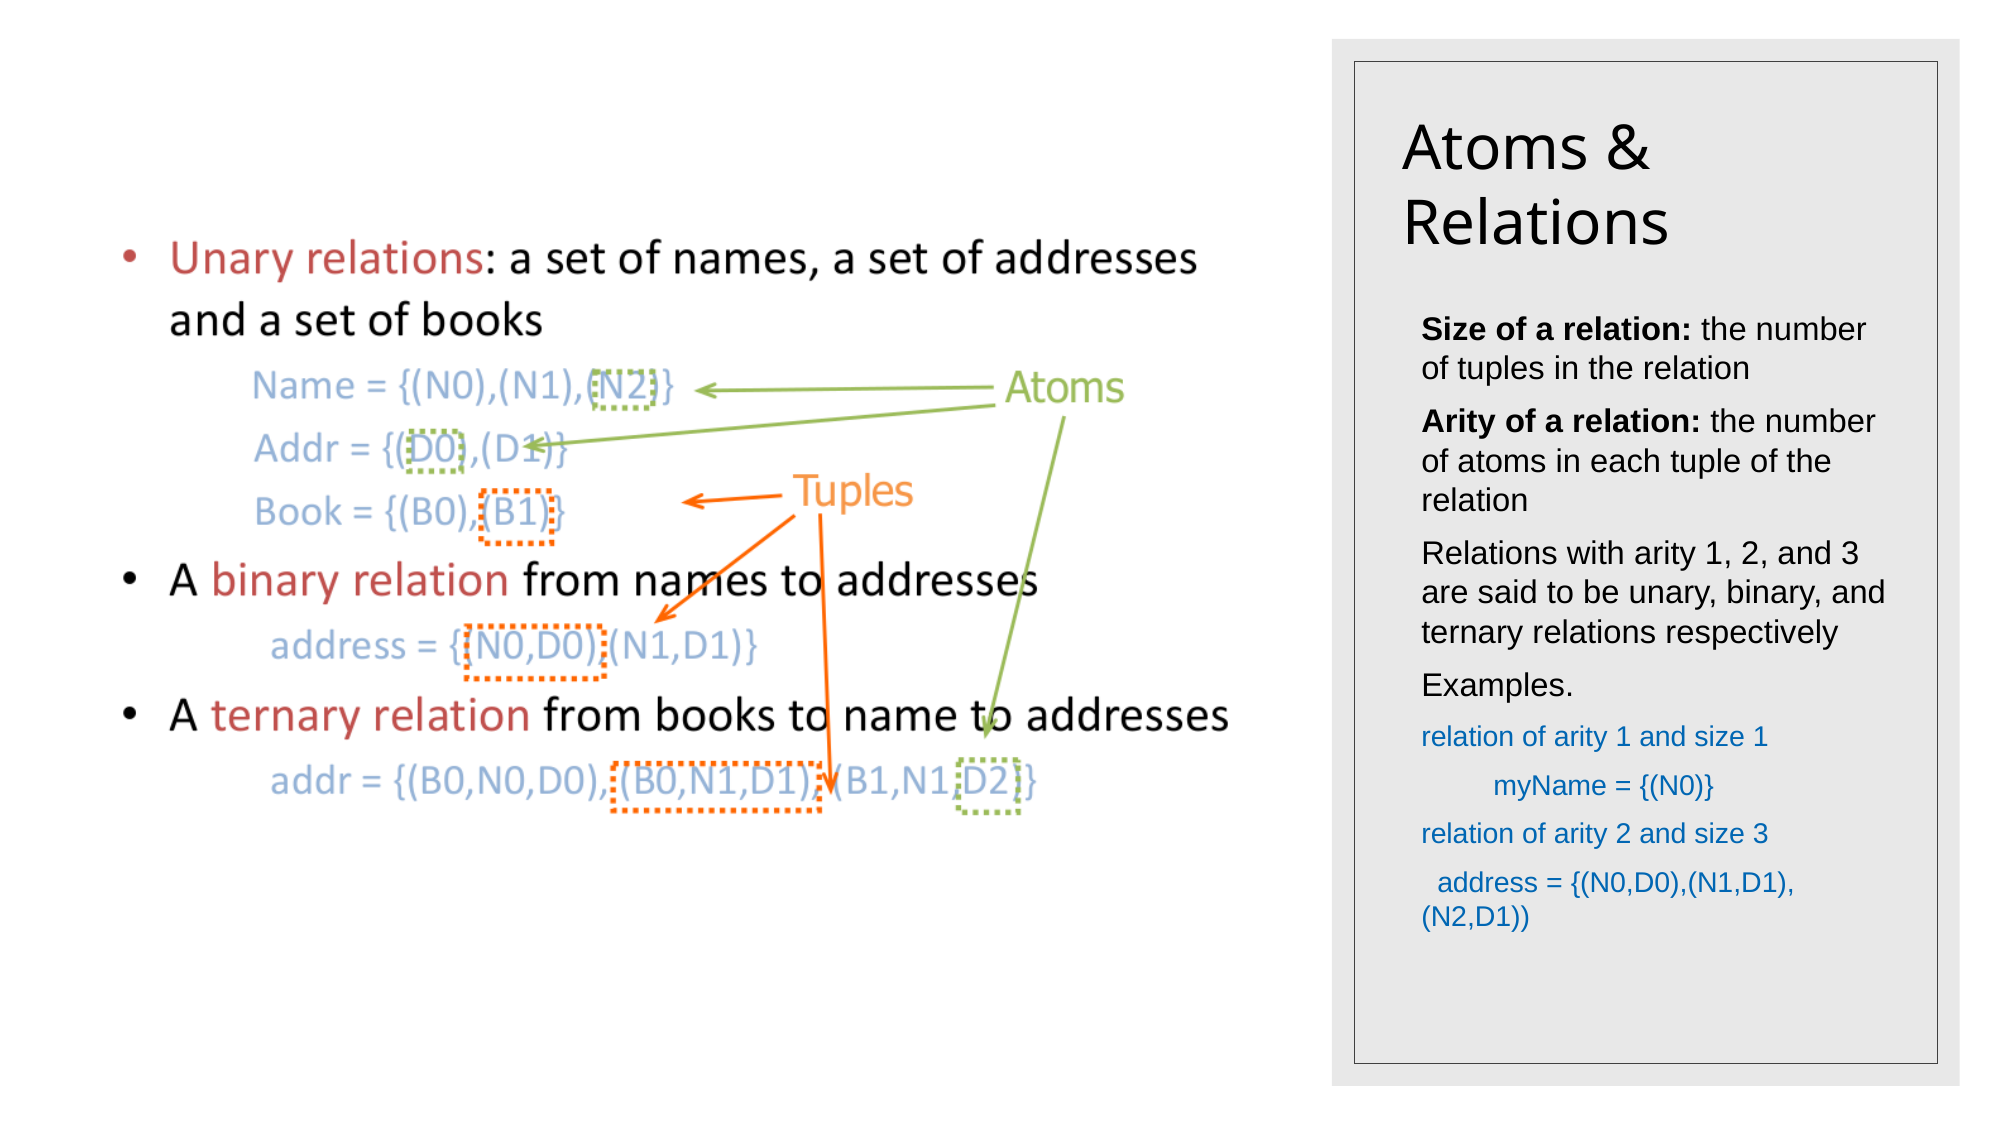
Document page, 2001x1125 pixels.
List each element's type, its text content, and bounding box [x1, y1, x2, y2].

list Size of a relation: the number of tuples in the relation Arity of a relation: the number of atoms in each tuple of the relation Relations with arity 1, 2, and 3 are said to be unary, binary, and ternary relations respectively Examples. relation of arity 1 and size 1 myName = {(N0)} relation of arity 2 and size 3 address = {(N0,D0),(N1,D1),(N2,D1)) [1387, 299, 1907, 975]
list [112, 218, 1238, 857]
title Atoms & Relations [1387, 99, 1907, 265]
